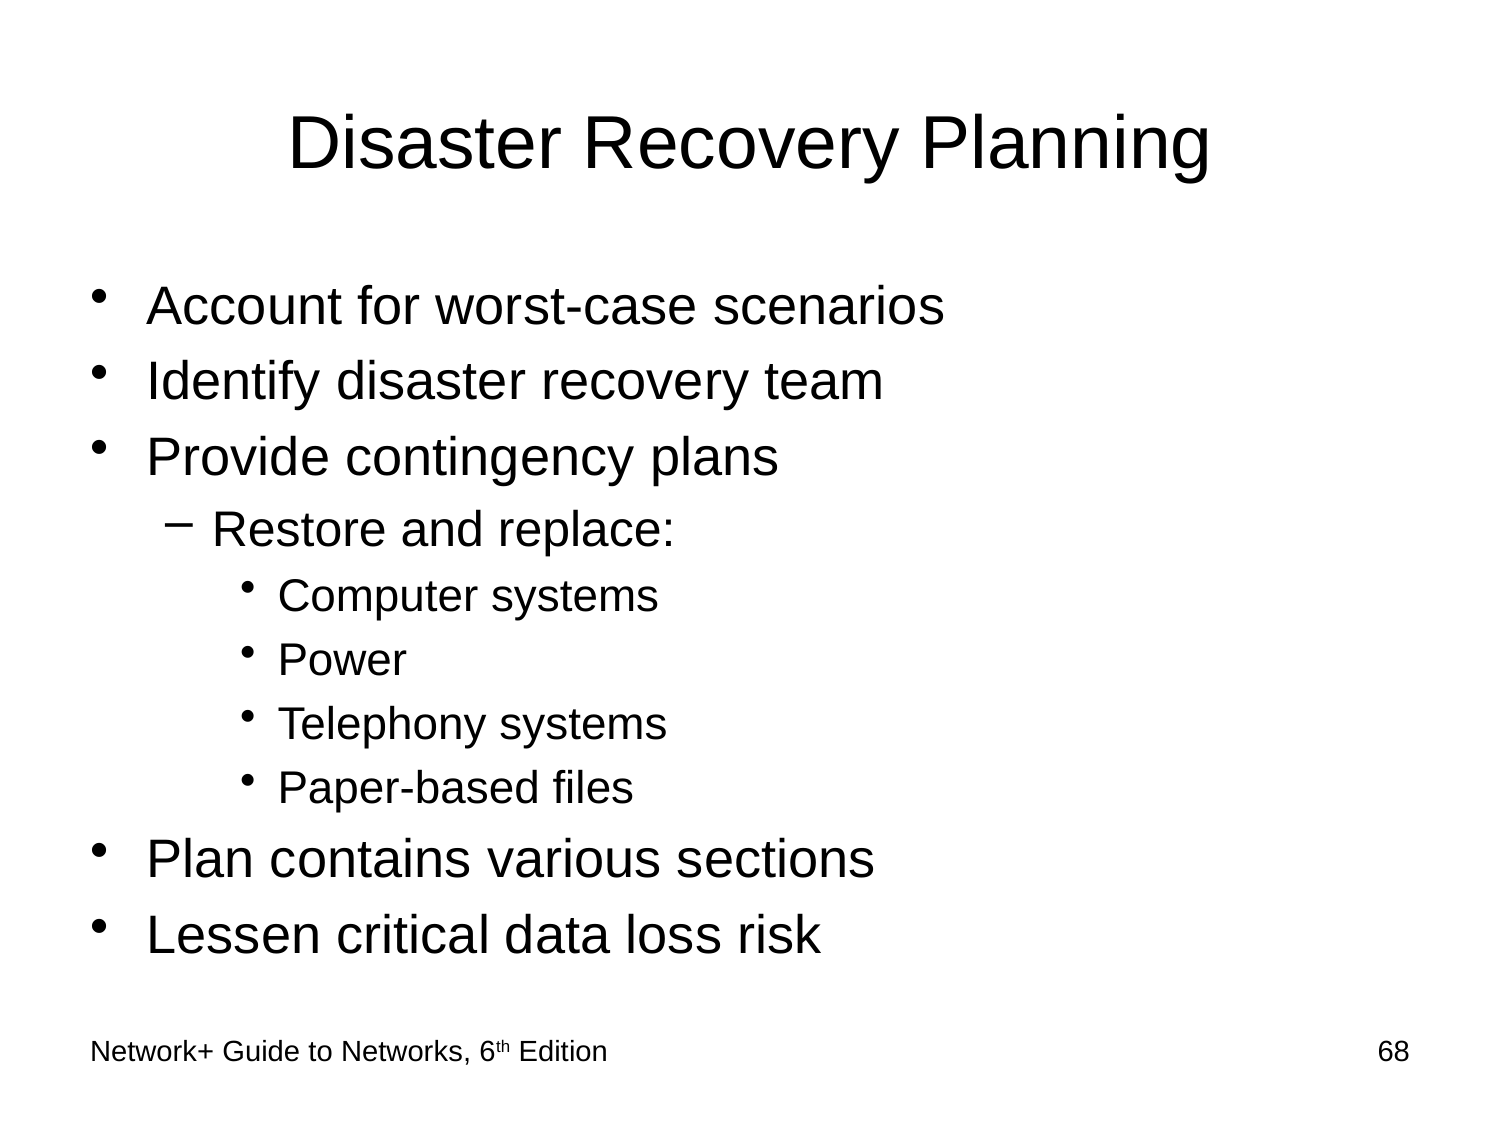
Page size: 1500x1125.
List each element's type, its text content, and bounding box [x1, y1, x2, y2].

slide_number 68 [1074, 1024, 1426, 1103]
list Account for worst-case scenarios Identify disaster recovery team Provide contingency plans Restore and replace: Computer systems Power Telephony systems Paper-based files Plan contains various sections Lessen critical data loss risk [75, 262, 1425, 1005]
footer Network+ Guide to Networks, 6th Edition [74, 1024, 988, 1103]
title Disaster Recovery Planning [75, 45, 1425, 233]
